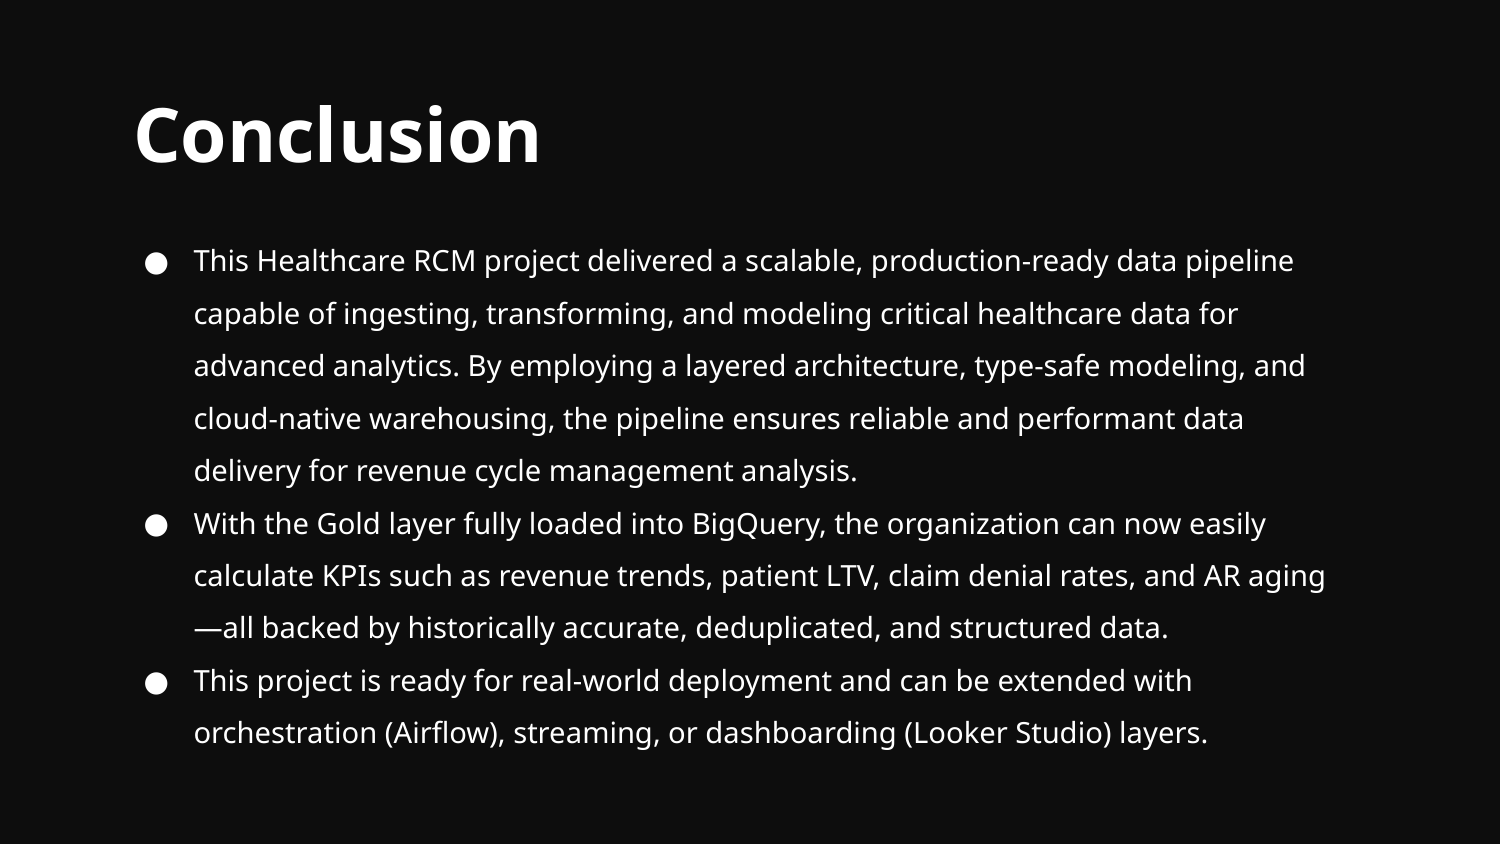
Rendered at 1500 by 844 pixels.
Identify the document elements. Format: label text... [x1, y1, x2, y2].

title Conclusion [118, 72, 1382, 167]
list This Healthcare RCM project delivered a scalable, production-ready data pipeline capable of ingesting, transforming, and modeling critical healthcare data for advanced analytics. By employing a layered architecture, type-safe modeling, and cloud-native warehousing, the pipeline ensures reliable and performant data delivery for revenue cycle management analysis. With the Gold layer fully loaded into BigQuery, the organization can now easily calculate KPIs such as revenue trends, patient LTV, claim denial rates, and AR aging—all backed by historically accurate, deduplicated, and structured data. This project is ready for real-world deployment and can be extended with orchestration (Airflow), streaming, or dashboarding (Looker Studio) layers. [103, 210, 1368, 771]
